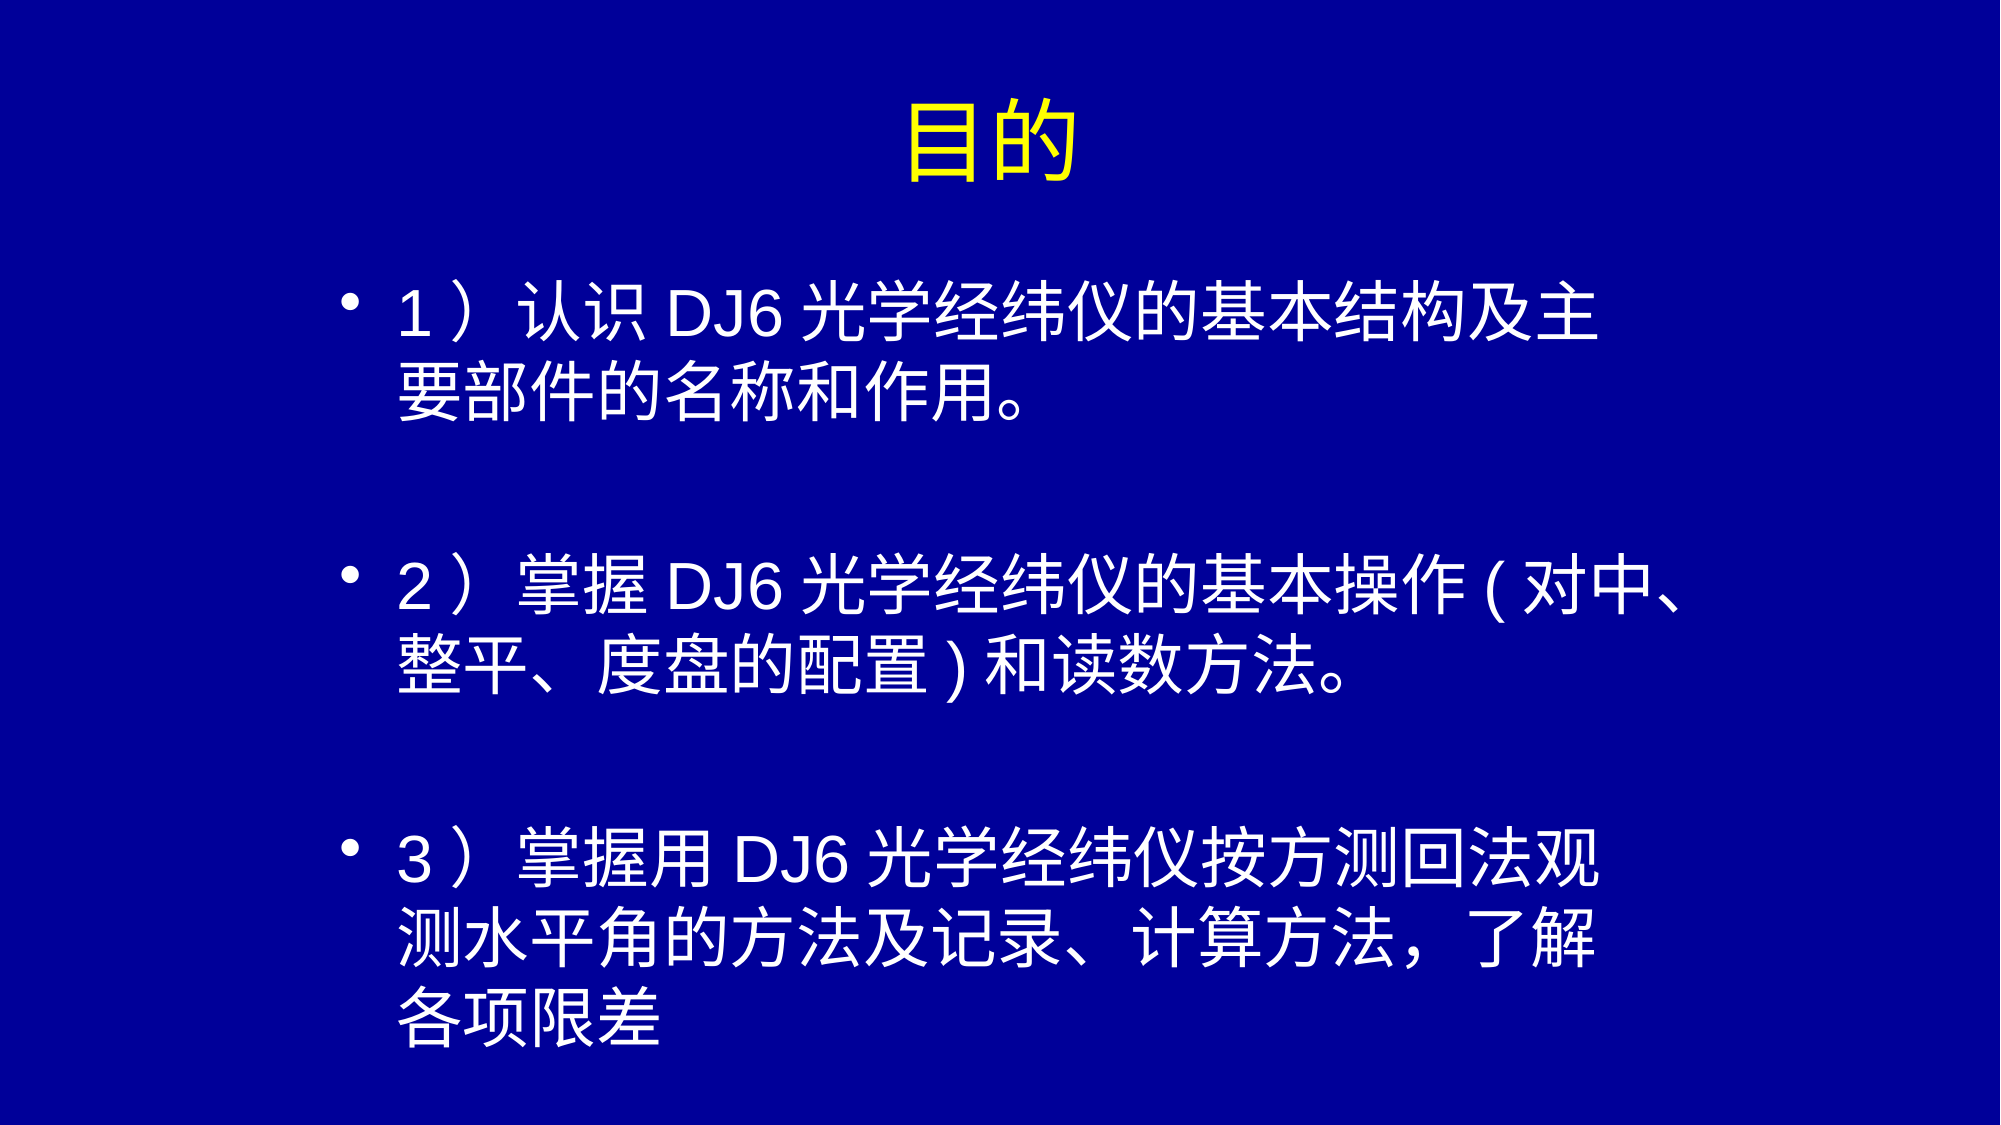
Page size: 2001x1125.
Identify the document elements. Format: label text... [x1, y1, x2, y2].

title 目的 [99, 45, 1900, 233]
list 1）认识DJ6光学经纬仪的基本结构及主要部件的名称和作用。 2）掌握DJ6光学经纬仪的基本操作(对中、整平、度盘的配置)和读数方法。 3）掌握用DJ6光学经纬仪按方测回法观测水平角的方法及记录、计算方法，了解各项限差 [324, 262, 1675, 1075]
